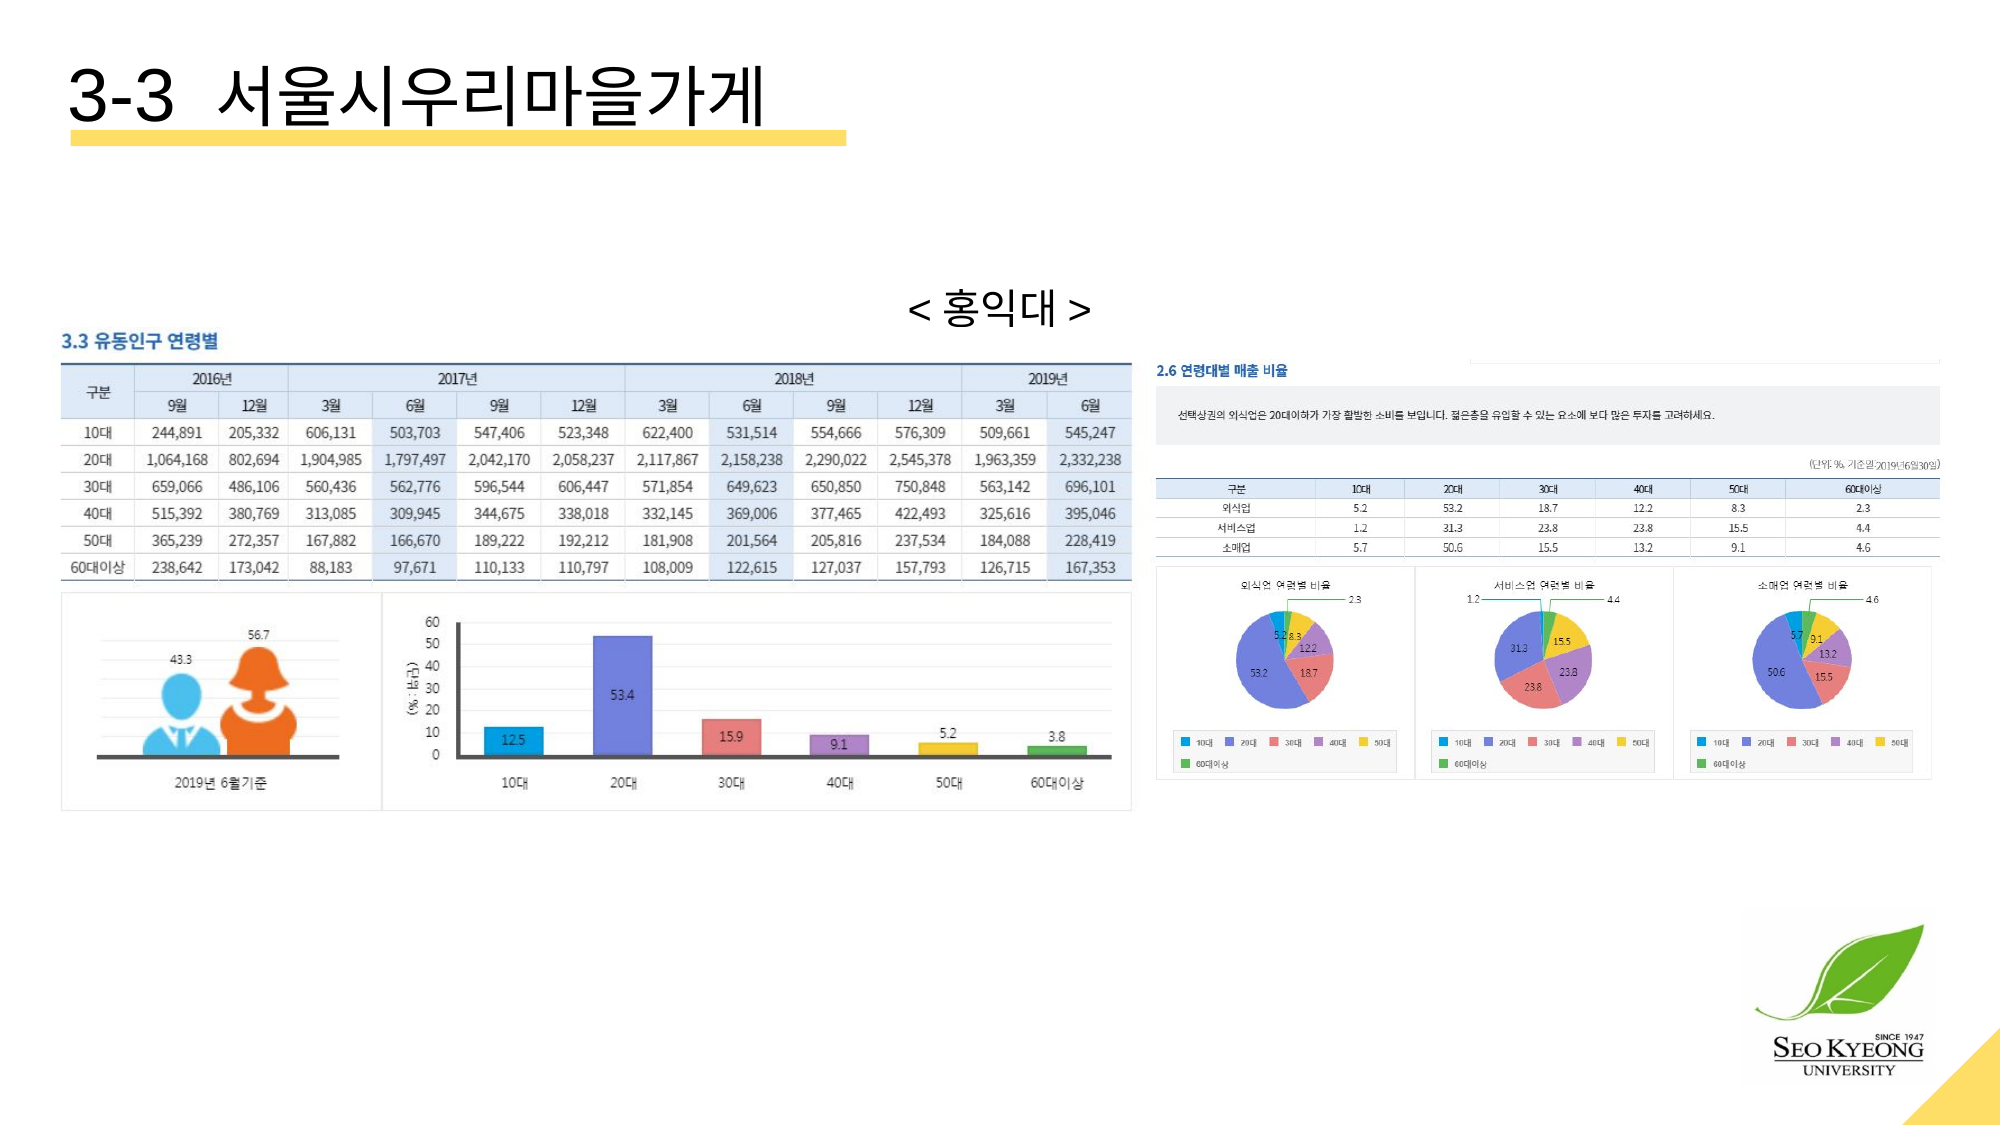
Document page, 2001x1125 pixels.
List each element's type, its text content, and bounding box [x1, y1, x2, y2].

text_box <홍익대> [187, 245, 1813, 340]
text_box 3-3 서울시우리마을가게 [53, 25, 1093, 144]
picture [52, 327, 1954, 828]
picture [1741, 908, 1935, 1086]
text_box [1900, 1026, 2000, 1125]
